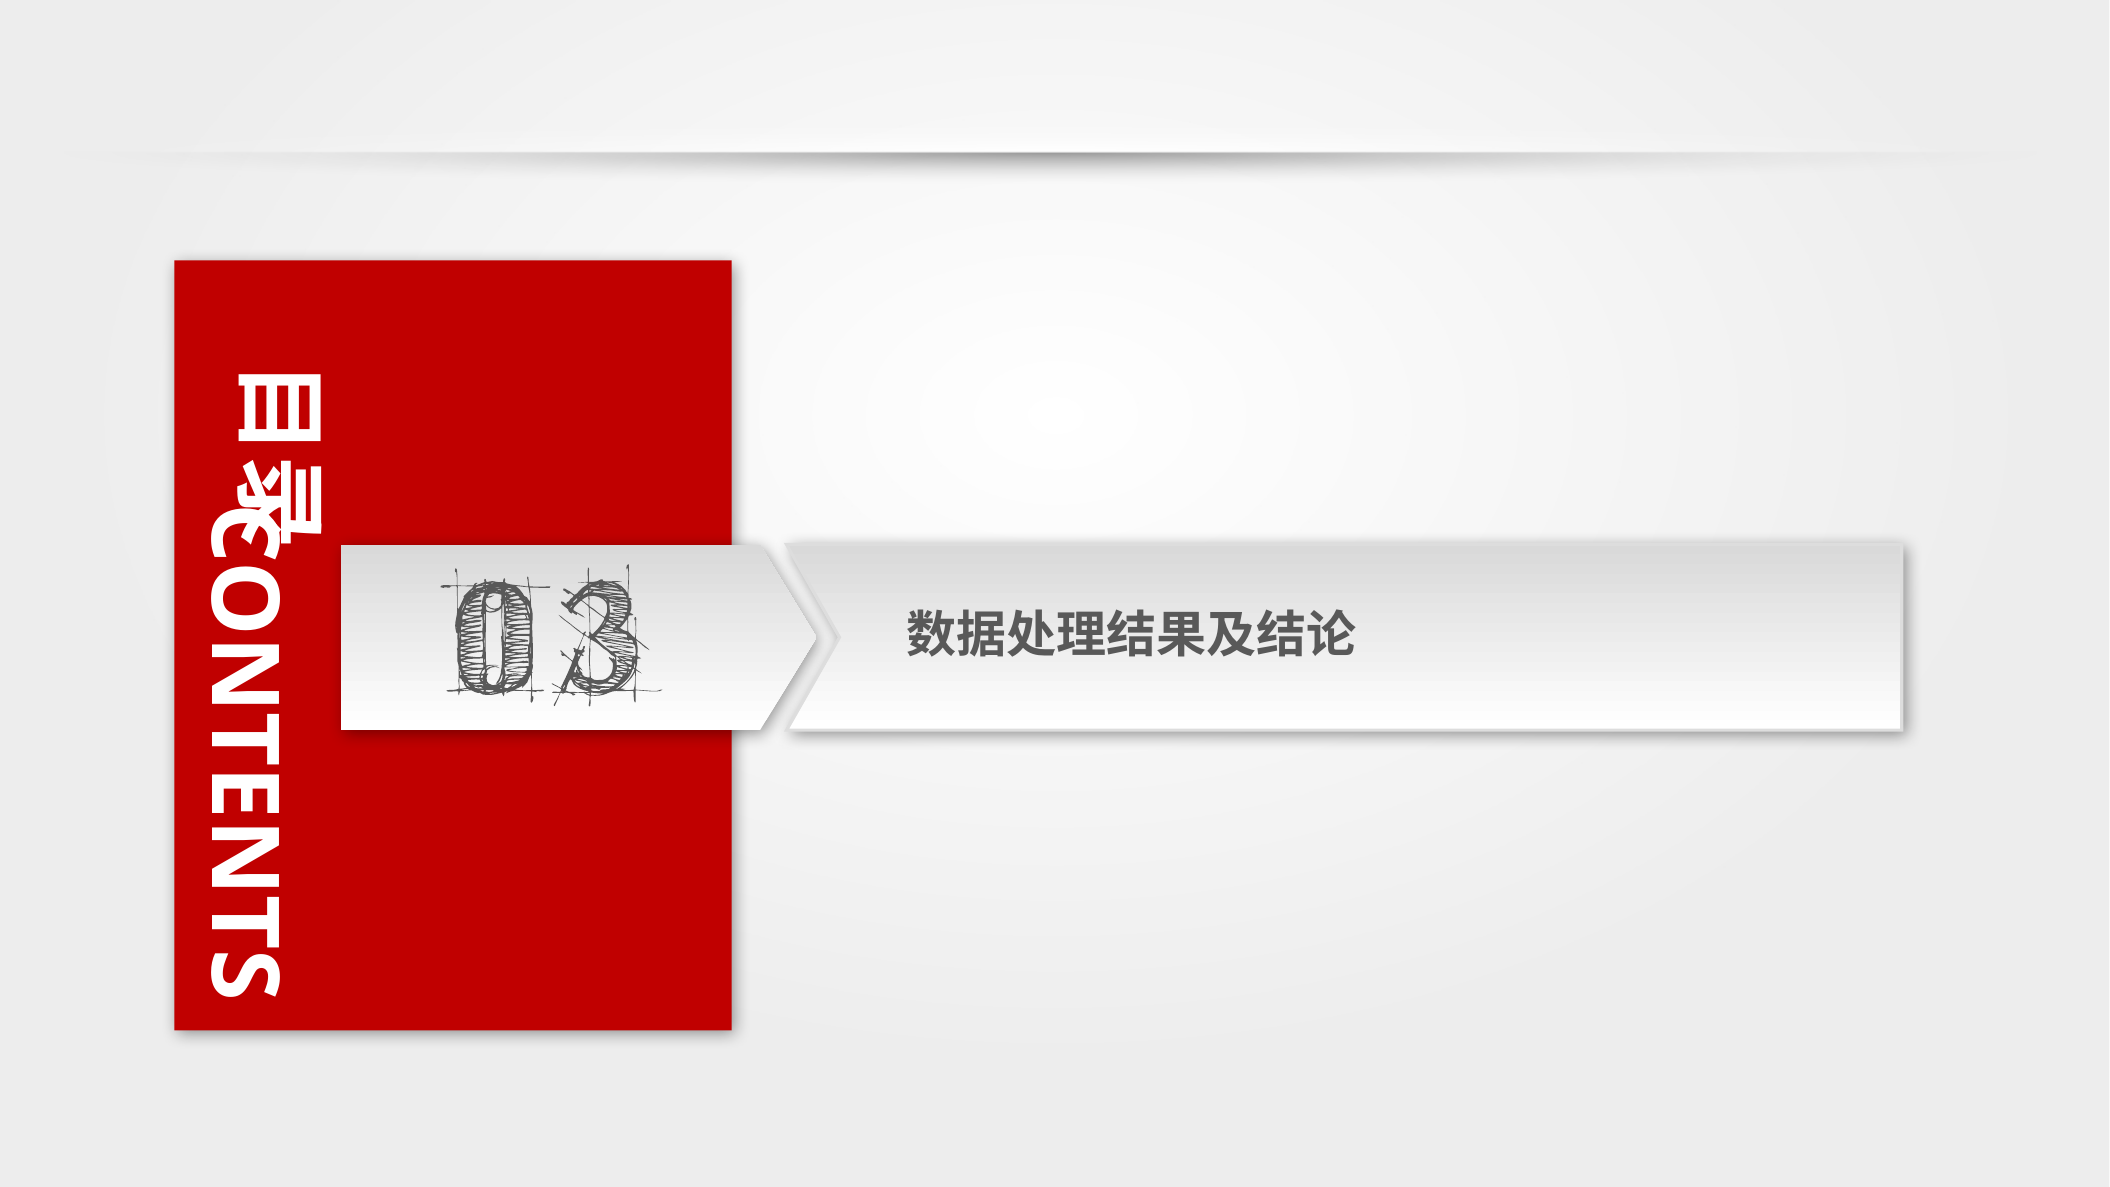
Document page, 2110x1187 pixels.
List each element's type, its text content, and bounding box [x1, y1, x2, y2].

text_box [440, 563, 663, 708]
picture [0, 0, 2110, 1187]
text_box [340, 543, 818, 732]
text_box 数据处理结果及结论 [891, 595, 1693, 670]
text_box [784, 543, 1903, 732]
text_box CONTENTS [186, 489, 314, 1017]
text_box 目录 [203, 346, 348, 552]
text_box [173, 259, 733, 1031]
